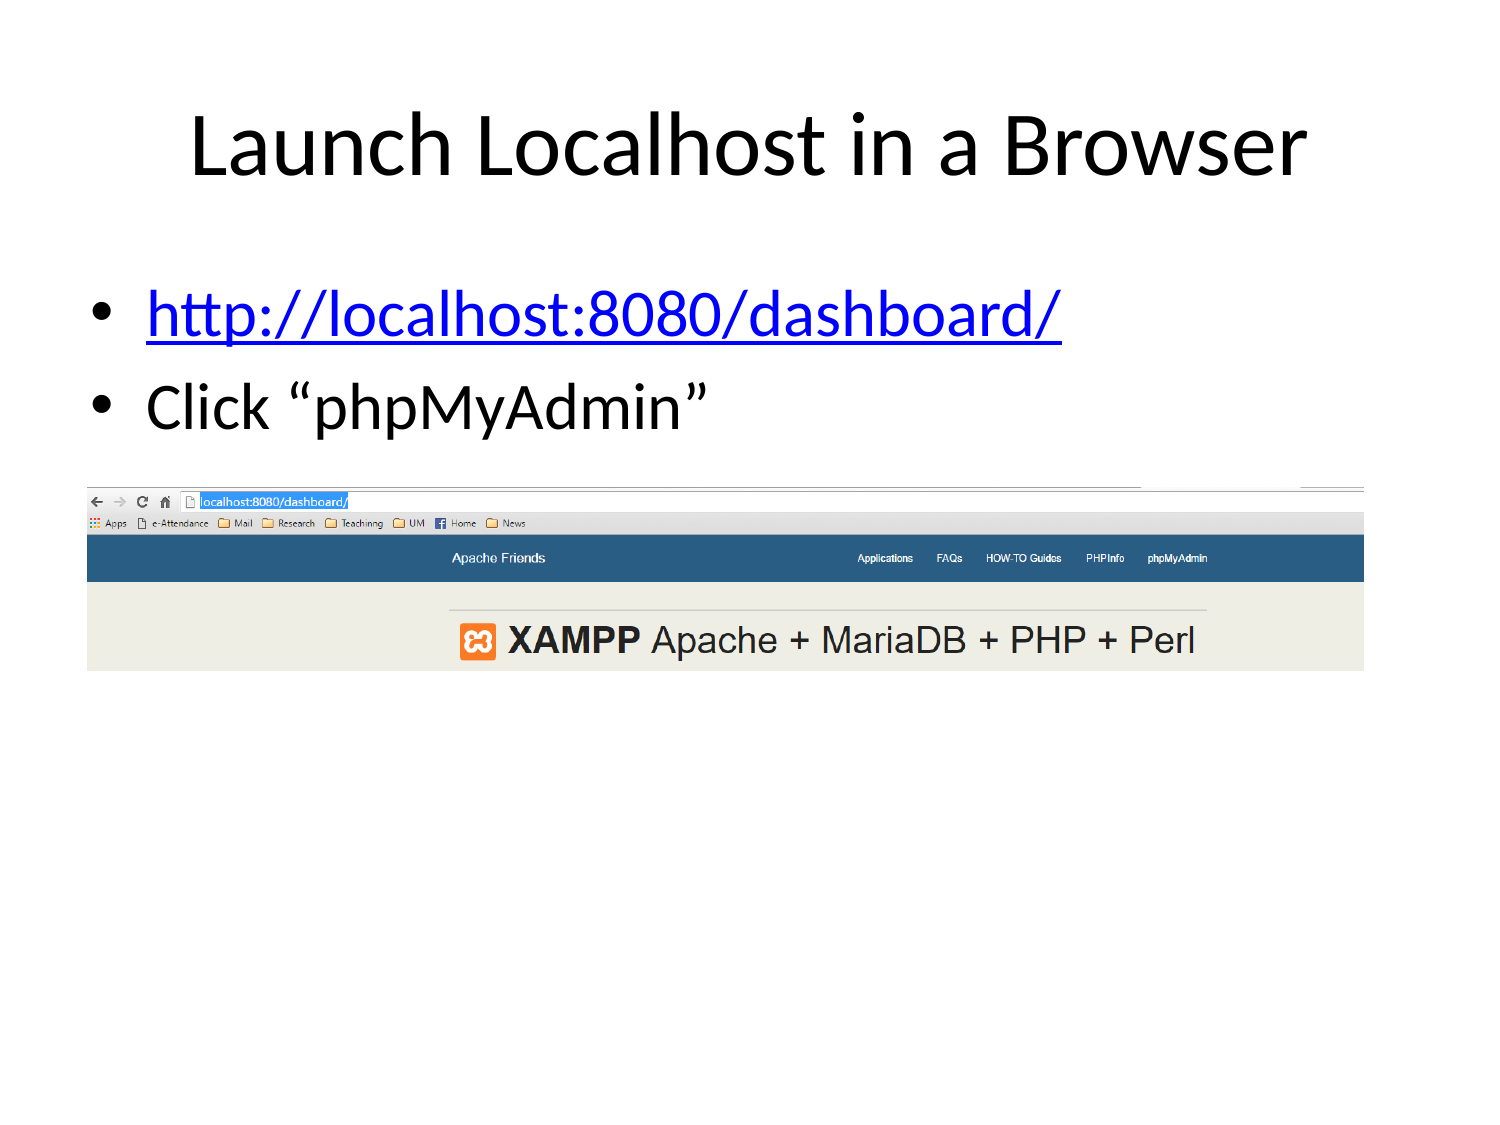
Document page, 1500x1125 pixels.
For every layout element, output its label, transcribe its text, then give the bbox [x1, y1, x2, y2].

picture [87, 487, 1364, 672]
title Launch Localhost in a Browser [75, 45, 1425, 233]
list http://localhost:8080/dashboard/ Click “phpMyAdmin” [75, 262, 1425, 1005]
